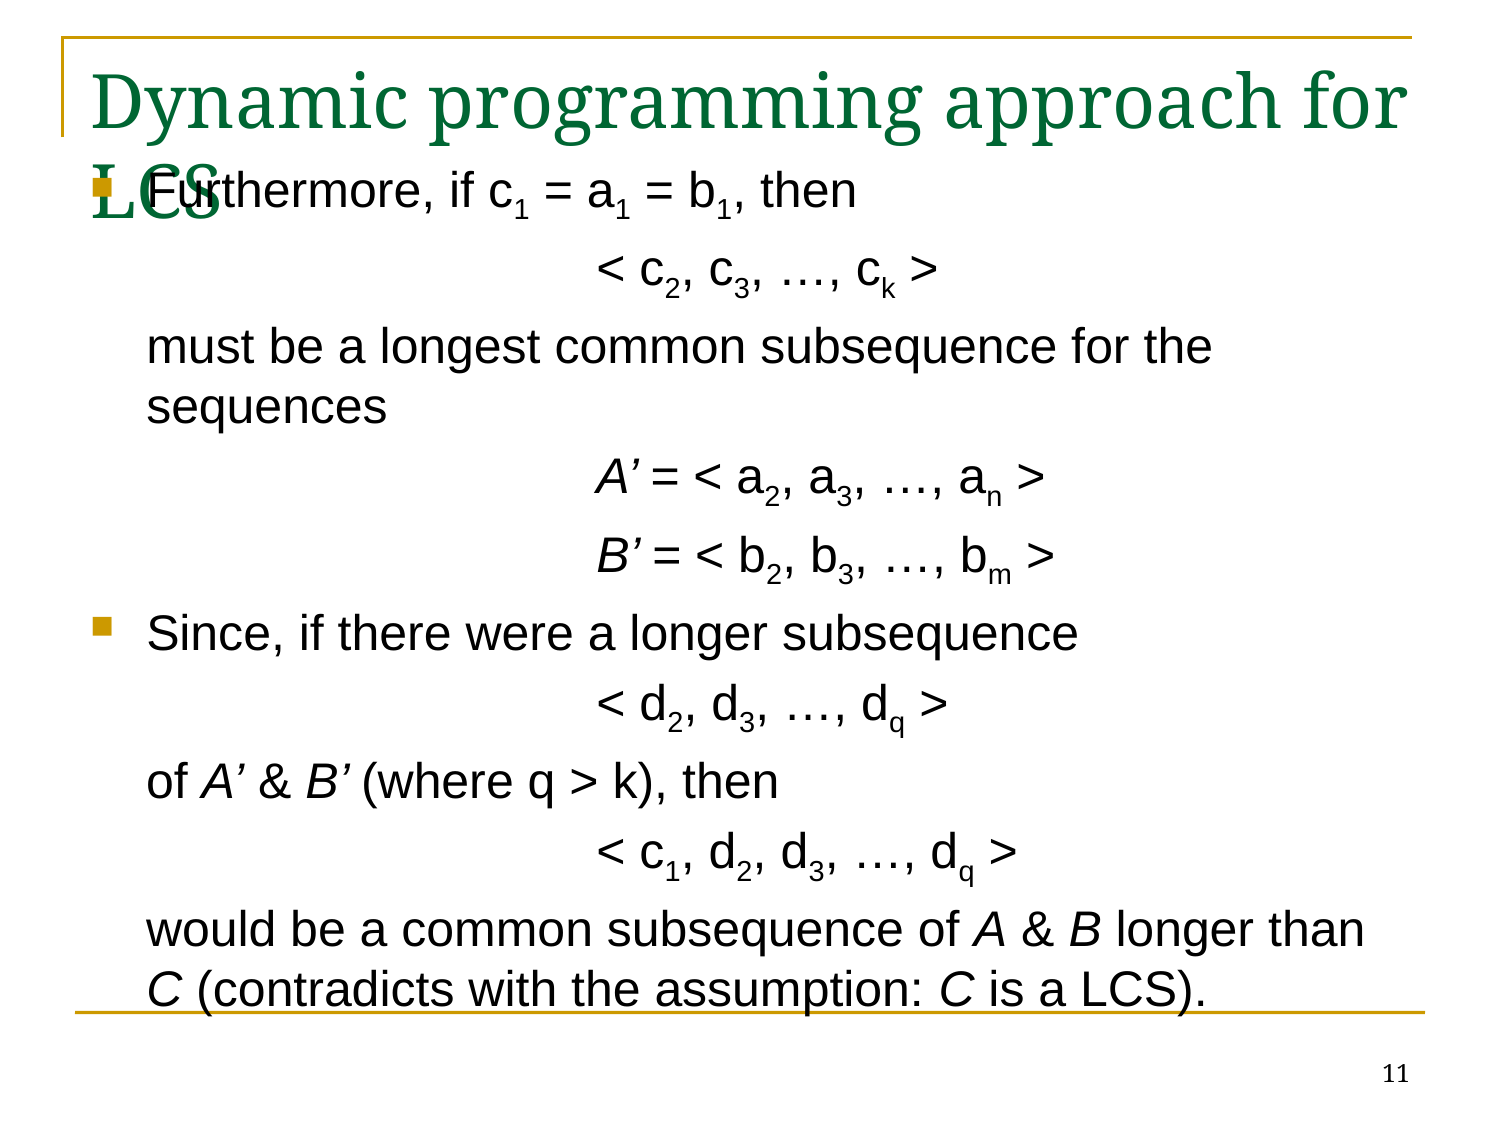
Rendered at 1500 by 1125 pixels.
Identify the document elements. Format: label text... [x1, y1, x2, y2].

title Dynamic programming approach for LCS [75, 45, 1425, 149]
slide_number 11 [1074, 1023, 1426, 1100]
list Furthermore, if c1 = a1 = b1, then < c2, c3, …, ck > must be a longest common subsequence for the sequences A’ = < a2, a3, …, an > B’ = < b2, b3, …, bm > Since, if there were a longer subsequence < d2, d3, …, dq > of A’ & B’ (where q > k), then < c1, d2, d3, …, dq > would be a common subsequence of A & B longer than C (contradicts with the assumption: C is a LCS). [75, 149, 1425, 894]
